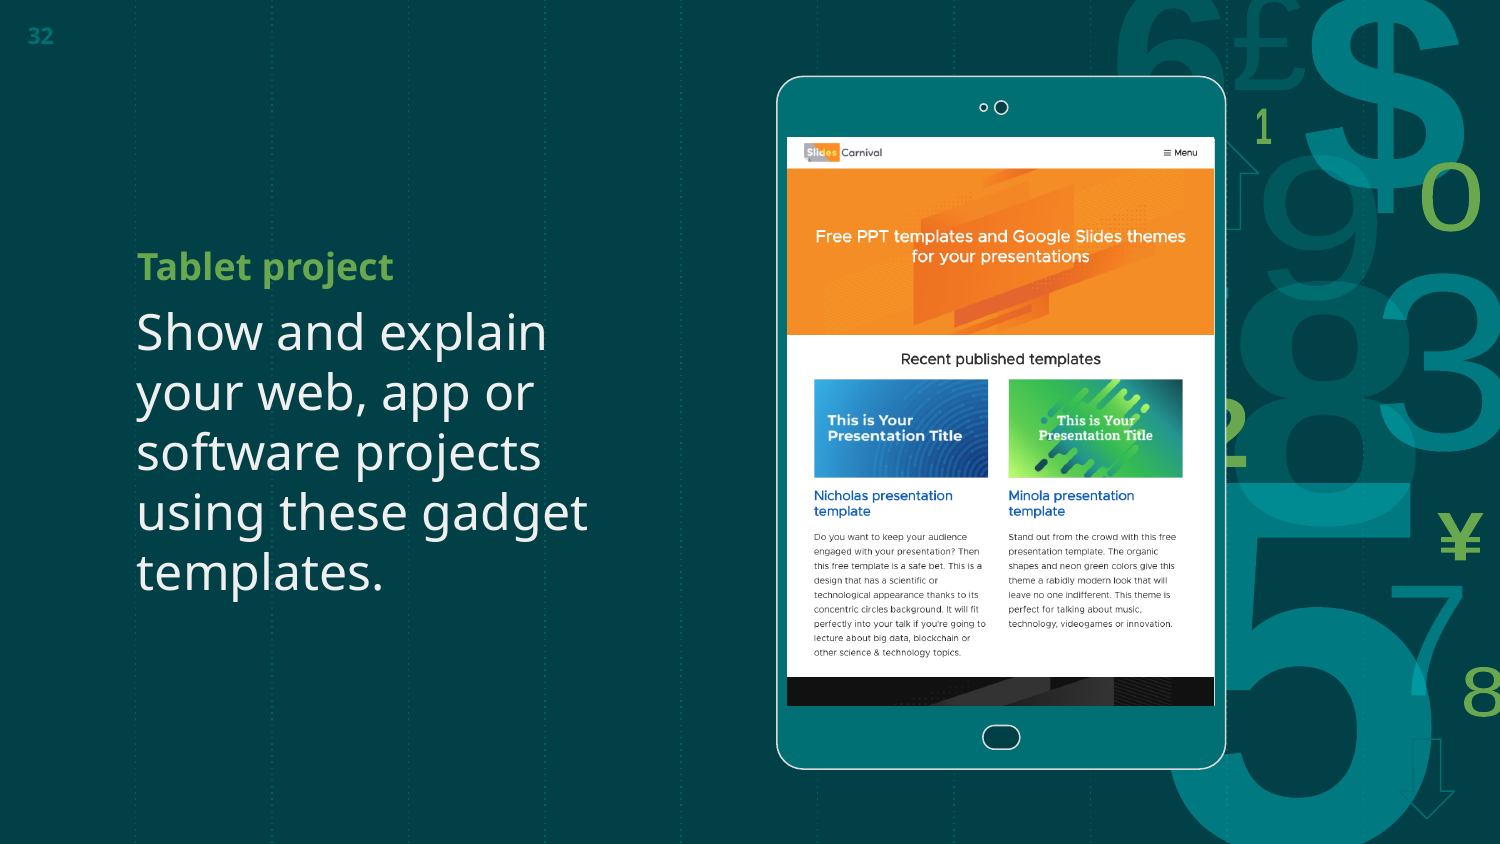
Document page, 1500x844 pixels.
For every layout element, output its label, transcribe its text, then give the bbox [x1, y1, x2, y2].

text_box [776, 76, 1226, 770]
list Tablet project Show and explain your web, app or software projects using these gadget templates. [121, 0, 683, 844]
picture [787, 137, 1215, 707]
slide_number 32 [12, 6, 103, 66]
